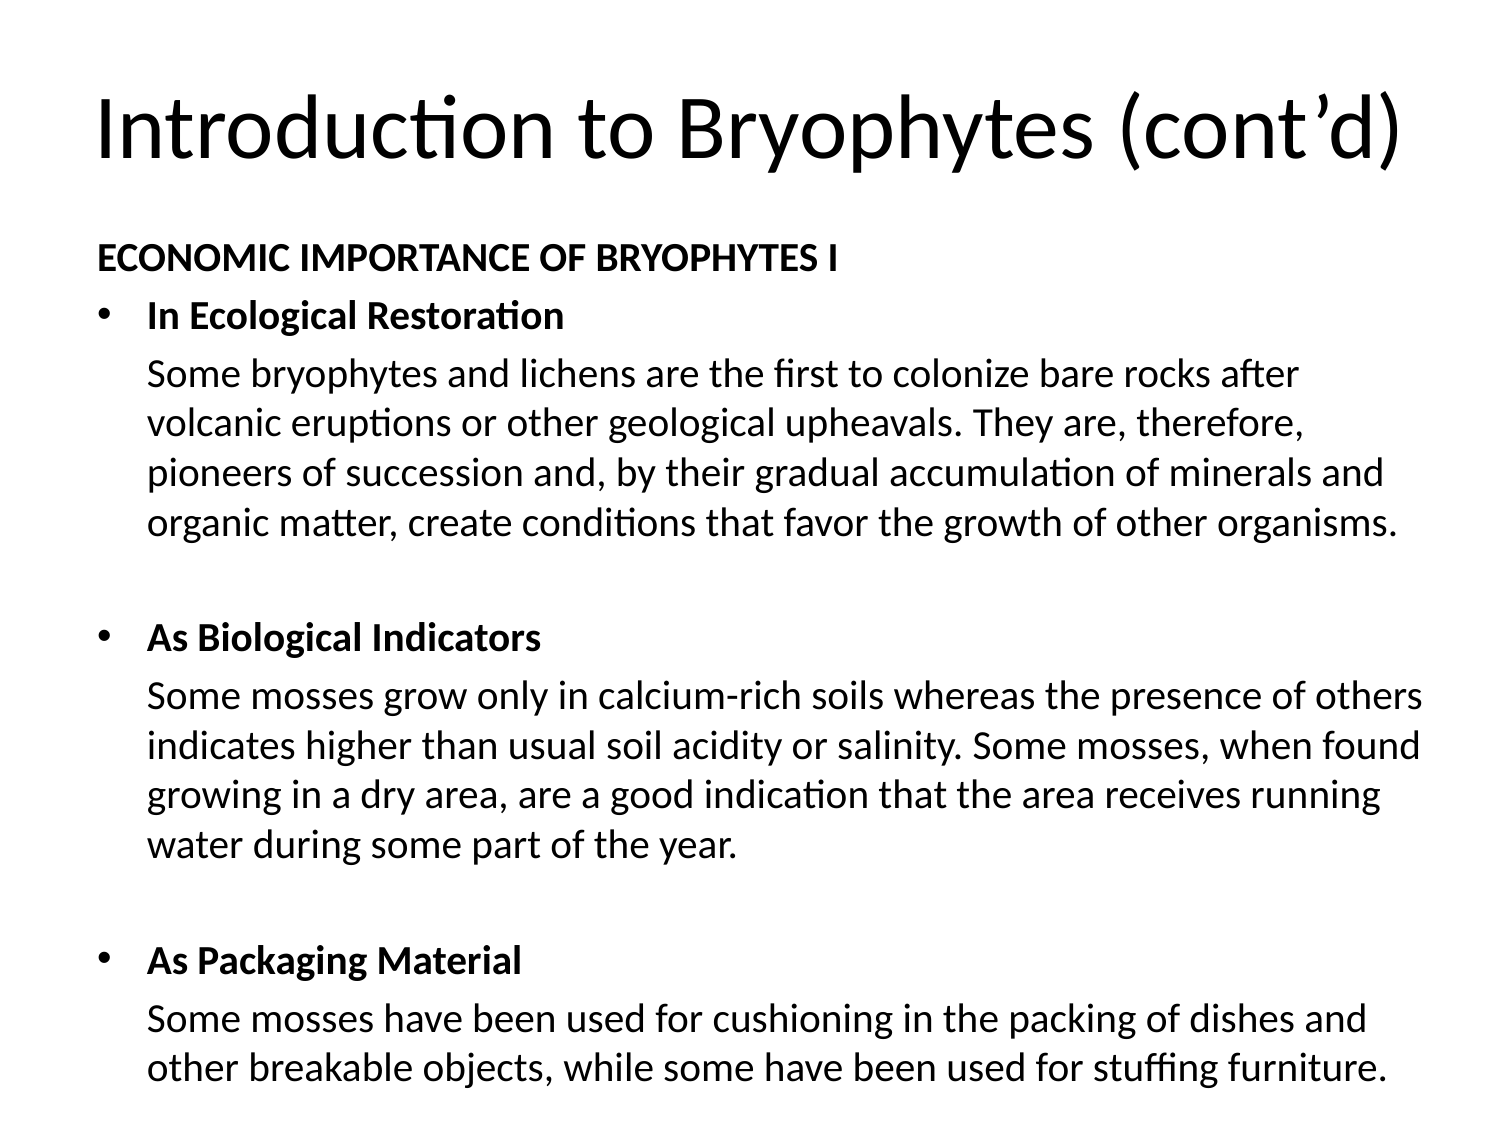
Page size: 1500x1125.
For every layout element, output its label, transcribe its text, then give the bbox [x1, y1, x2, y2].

list ECONOMIC IMPORTANCE OF BRYOPHYTES I In Ecological Restoration Some bryophytes and lichens are the first to colonize bare rocks after volcanic eruptions or other geological upheavals. They are, therefore, pioneers of succession and, by their gradual accumulation of minerals and organic matter, create conditions that favor the growth of other organisms. As Biological Indicators Some mosses grow only in calcium-rich soils whereas the presence of others indicates higher than usual soil acidity or salinity. Some mosses, when found growing in a dry area, are a good indication that the area receives running water during some part of the year. As Packaging Material Some mosses have been used for cushioning in the packing of dishes and other breakable objects, while some have been used for stuffing furniture. [82, 222, 1459, 1125]
title Introduction to Bryophytes (cont’d) [75, 45, 1425, 200]
